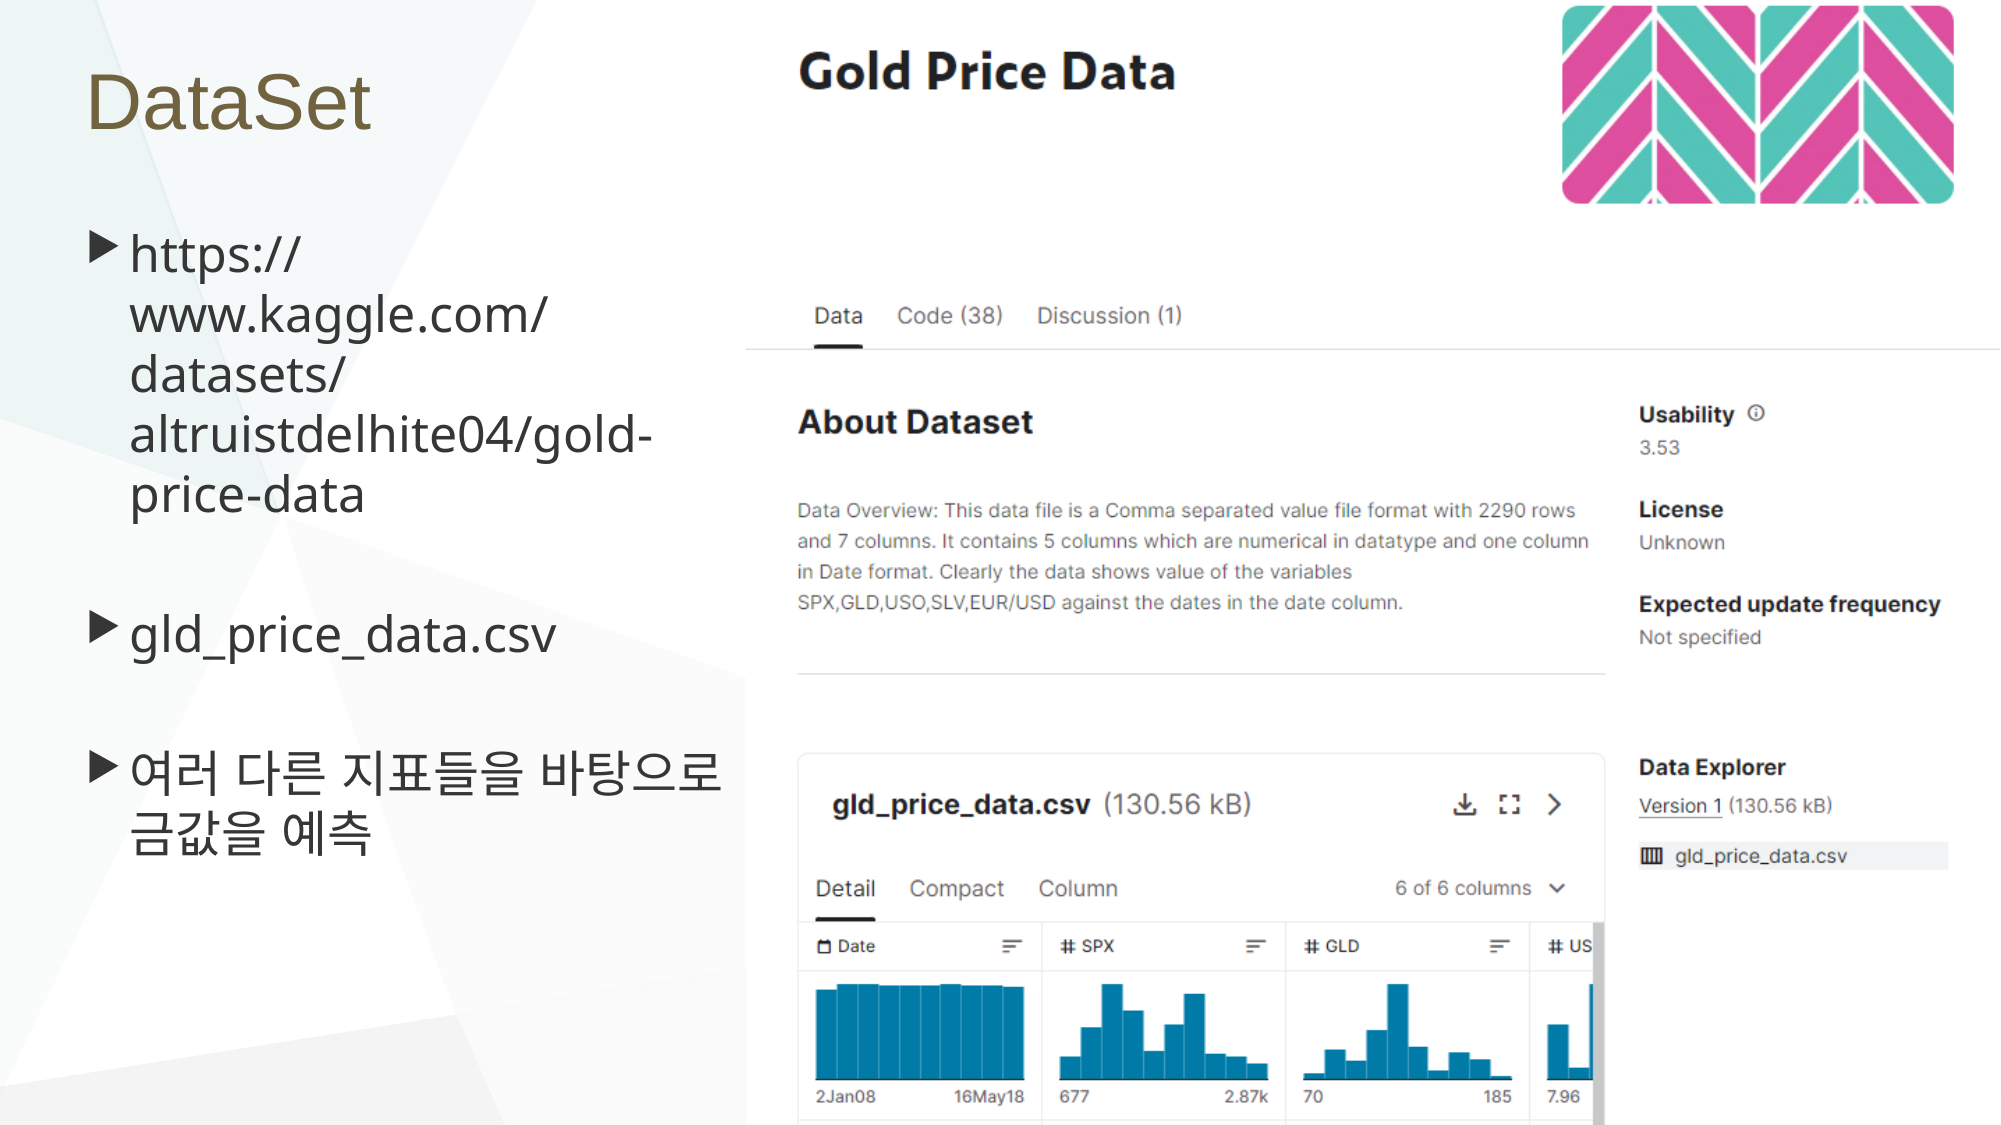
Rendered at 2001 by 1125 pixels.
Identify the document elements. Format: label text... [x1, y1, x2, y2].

title DataSet [70, 20, 740, 175]
picture [746, 0, 2000, 1125]
list https://www.kaggle.com/datasets/altruistdelhite04/gold-price-data gld_price_data.csv 여러 다른 지표들을 바탕으로 금값을 예측 [70, 214, 740, 1029]
